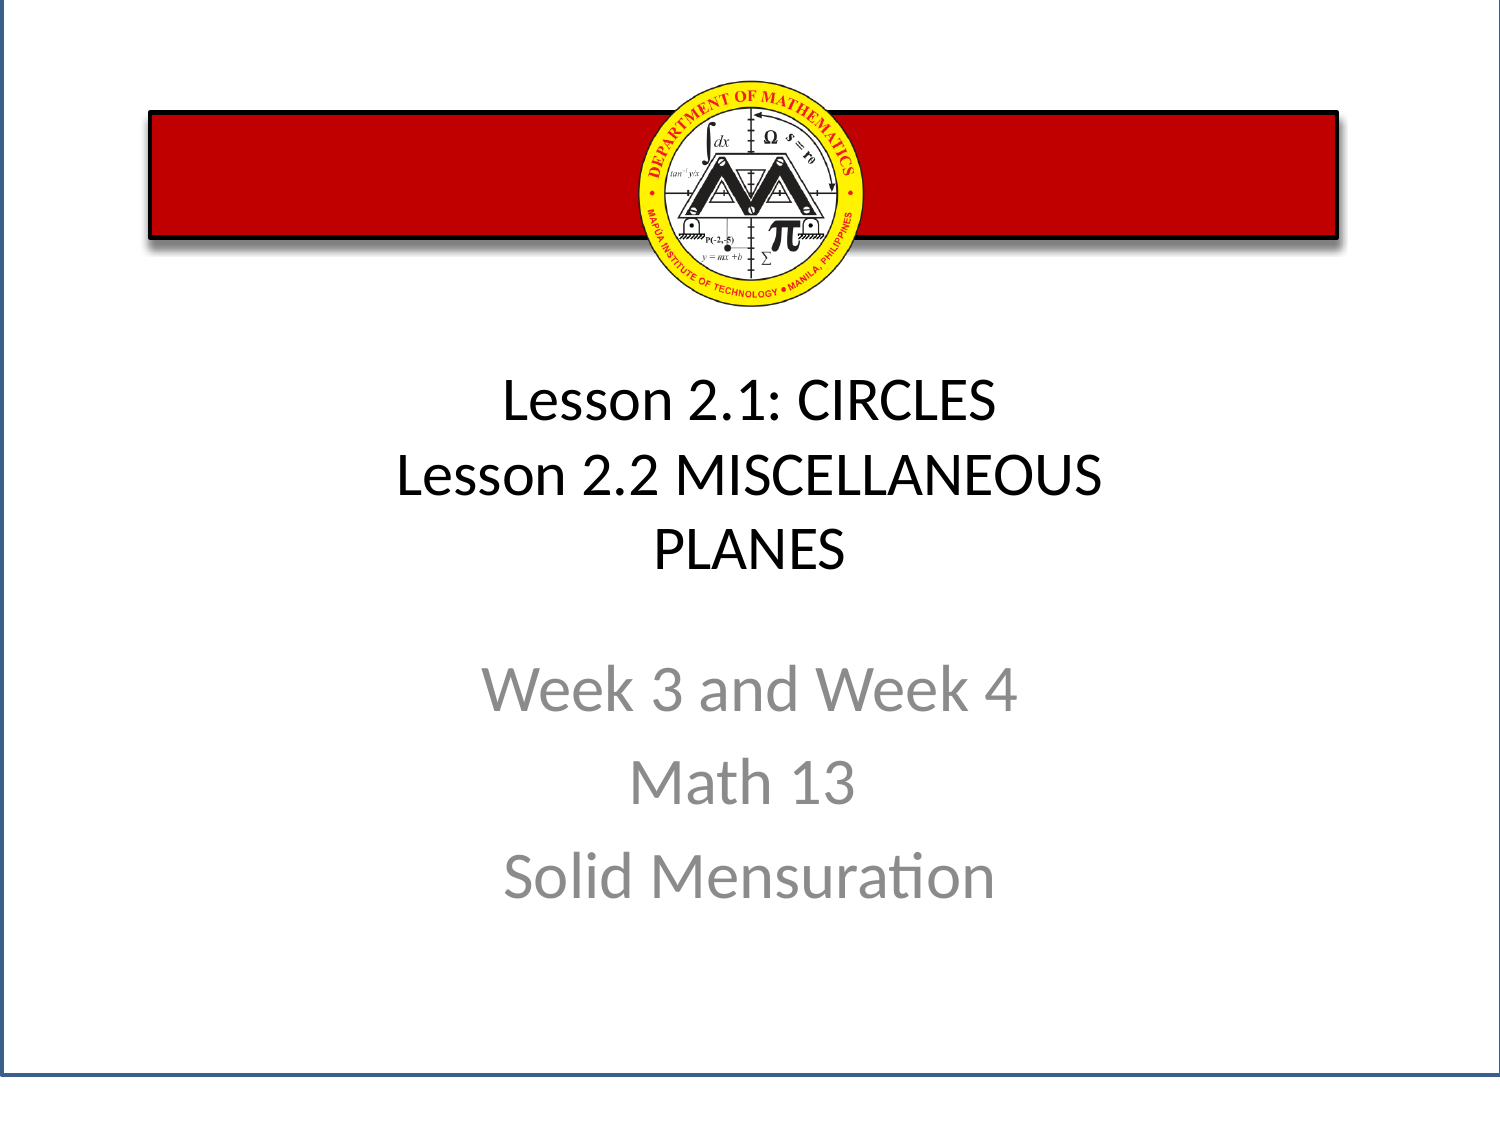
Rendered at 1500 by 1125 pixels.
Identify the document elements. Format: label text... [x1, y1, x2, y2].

subtitle Week 3 and Week 4 Math 13 Solid Mensuration [225, 637, 1275, 925]
text_box [874, 110, 1339, 240]
text_box [148, 110, 627, 240]
picture [0, 1077, 1500, 1125]
text_box [0, 0, 1500, 1077]
picture [632, 74, 871, 313]
title Lesson 2.1: CIRCLES Lesson 2.2 MISCELLANEOUS PLANES [112, 349, 1388, 591]
